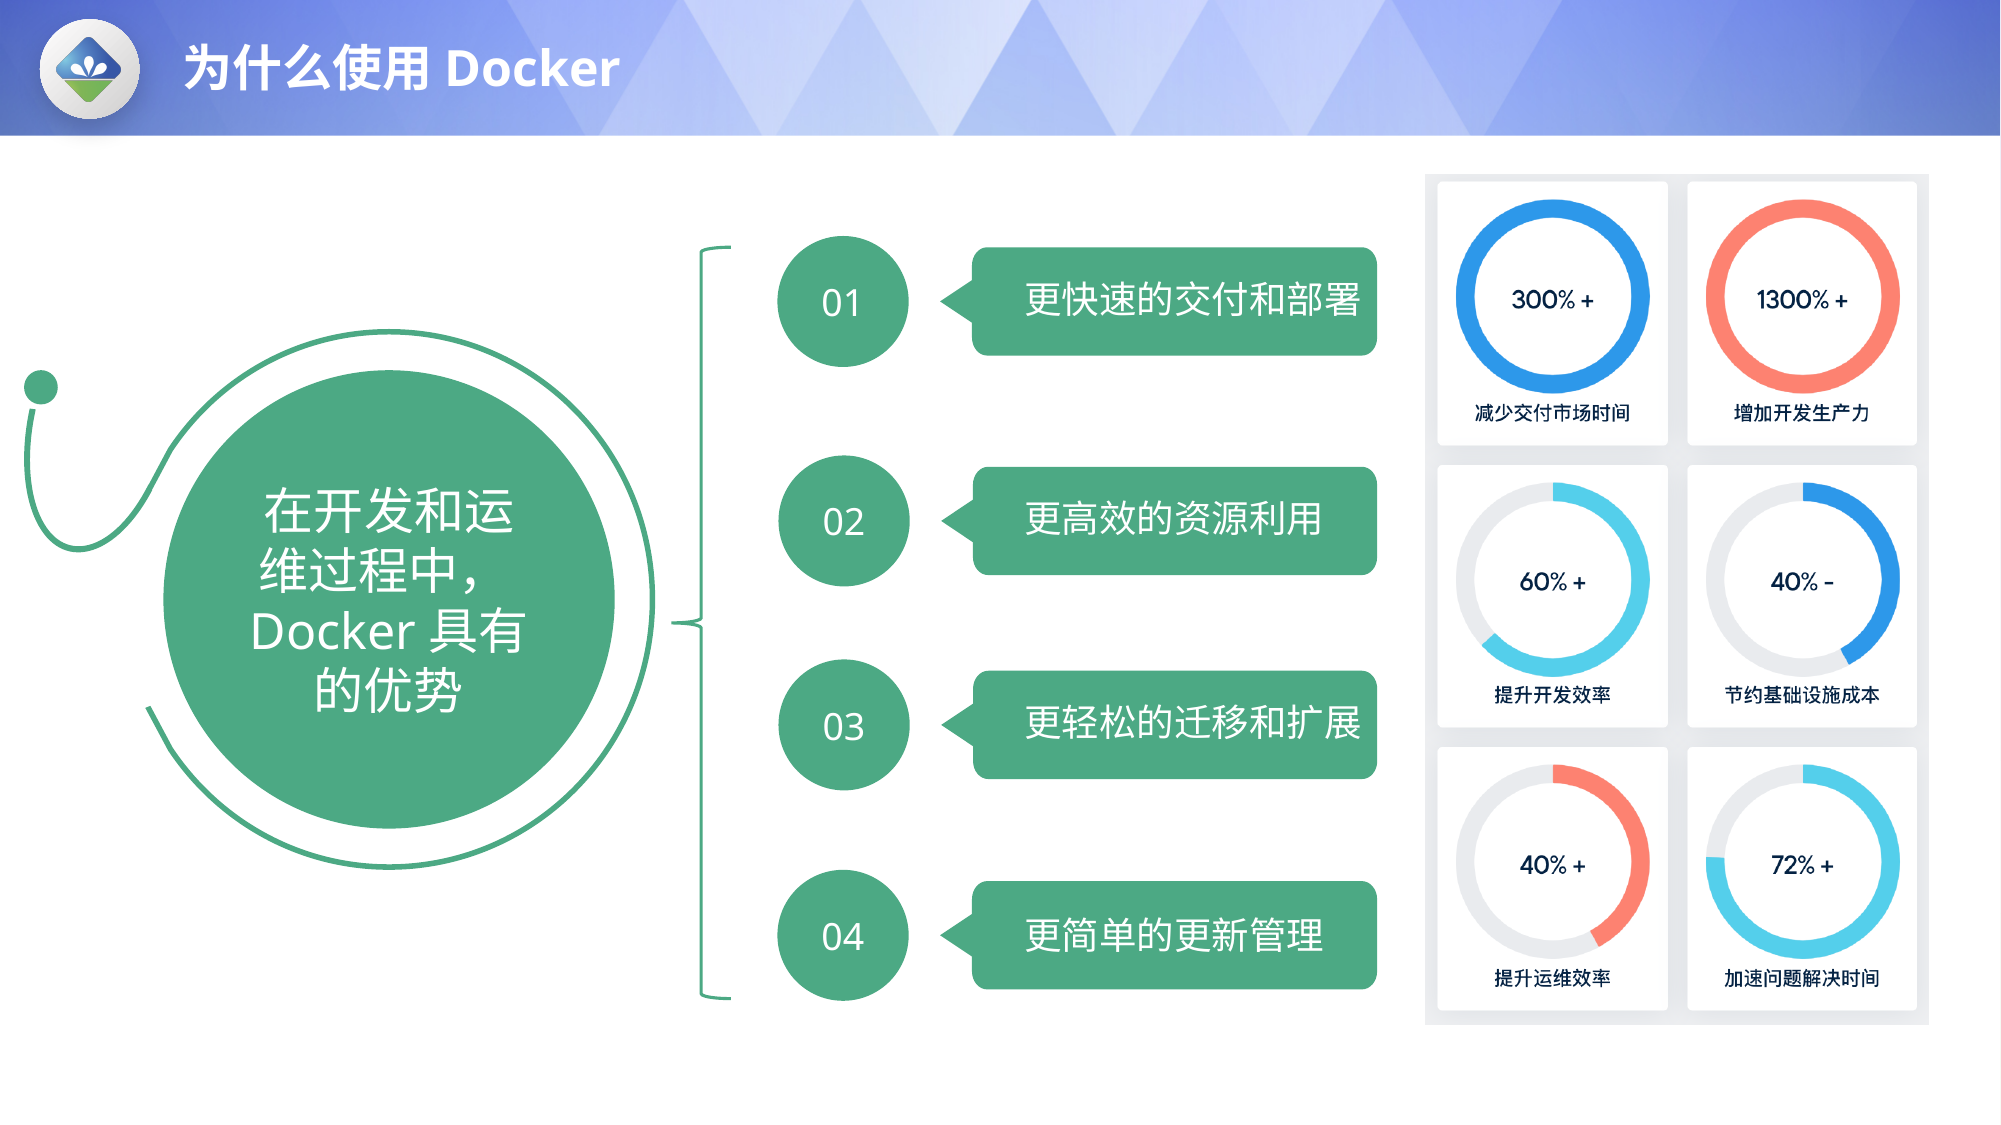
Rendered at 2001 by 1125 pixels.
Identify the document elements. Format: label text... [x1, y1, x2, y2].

text_box [671, 245, 731, 1001]
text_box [777, 869, 1378, 1001]
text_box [24, 328, 656, 870]
picture [1425, 174, 1929, 1025]
picture [0, 0, 2001, 1125]
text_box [777, 235, 1378, 367]
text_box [778, 455, 1378, 587]
list 为什么使用Docker [167, 27, 1426, 113]
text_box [778, 659, 1378, 791]
